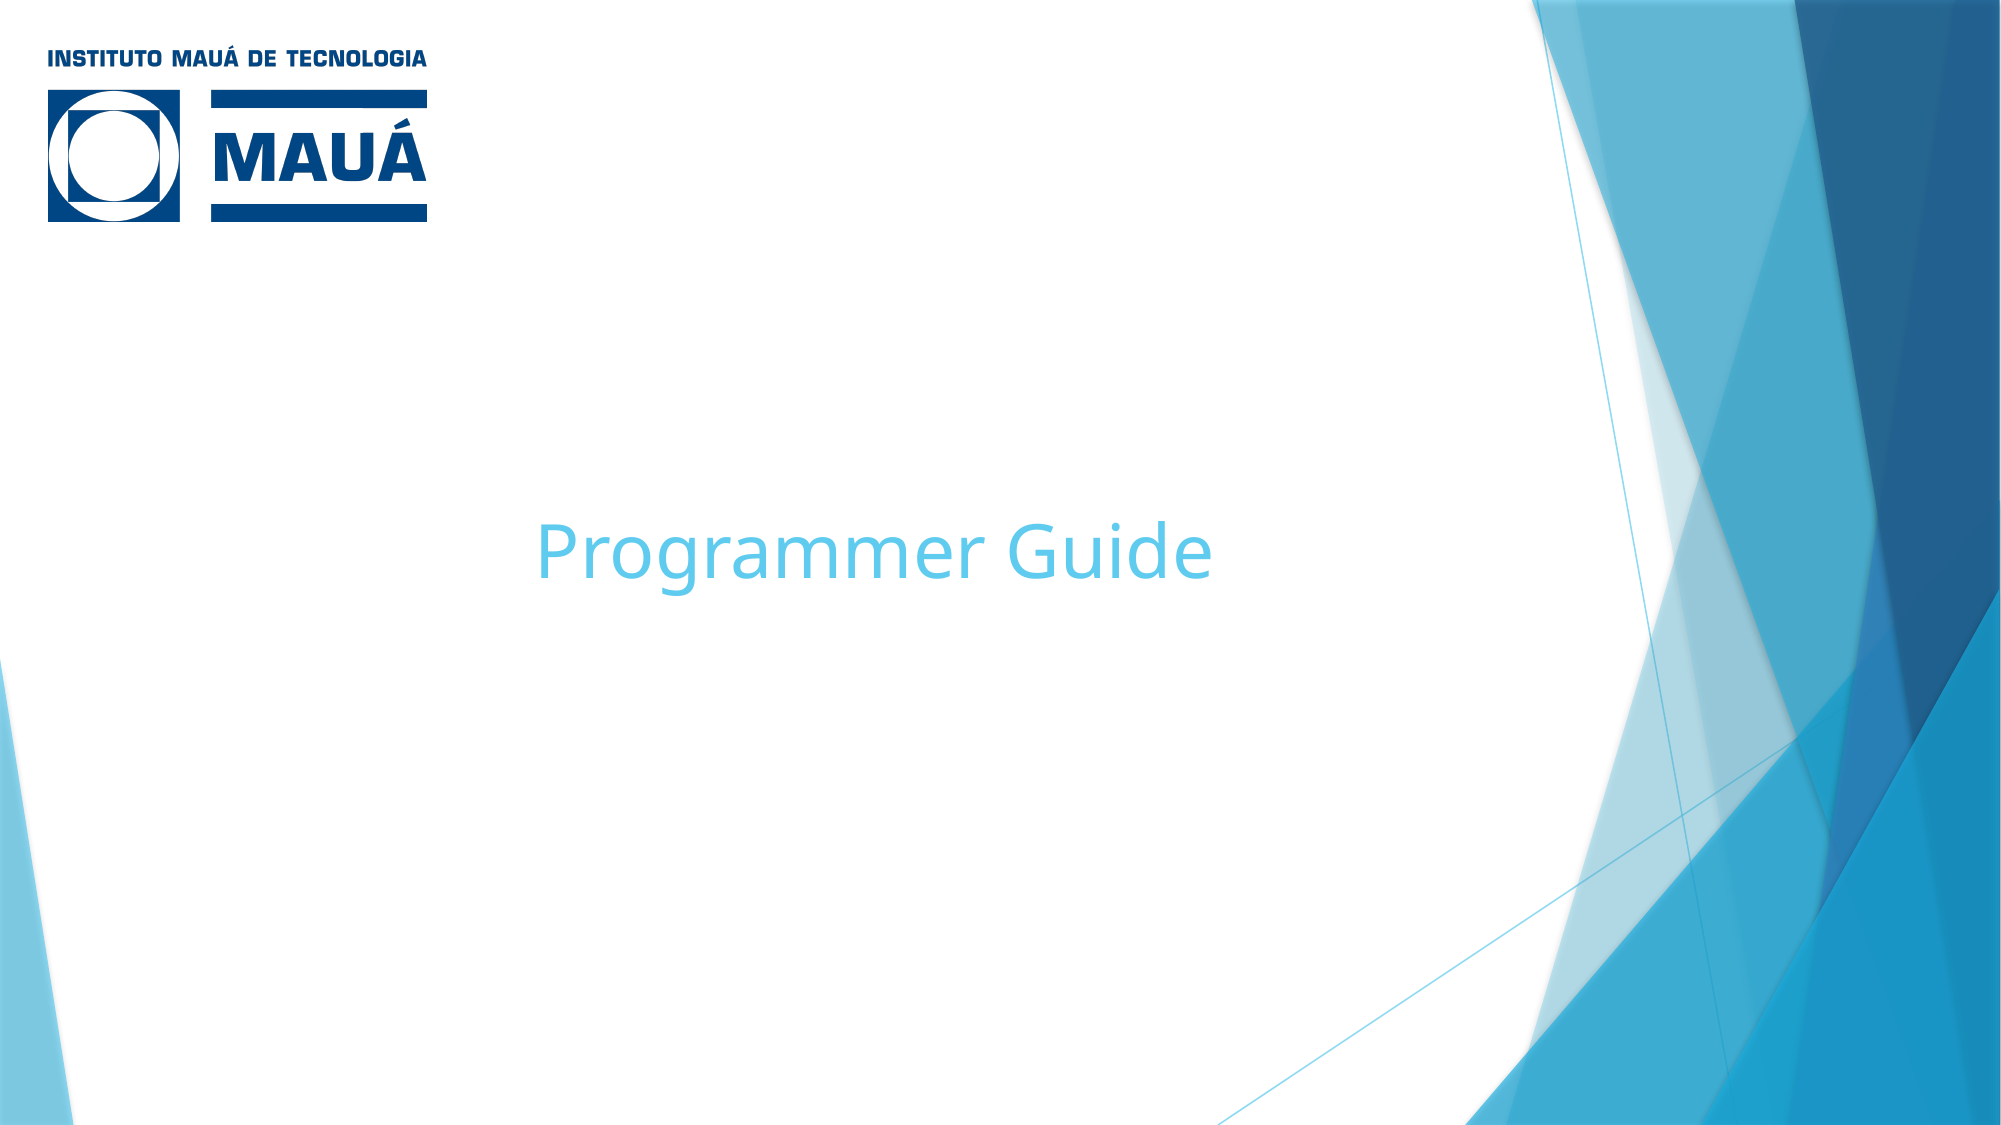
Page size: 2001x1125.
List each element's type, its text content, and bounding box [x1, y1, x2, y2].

text_box Programmer Guide [237, 496, 1512, 767]
picture [47, 44, 428, 223]
